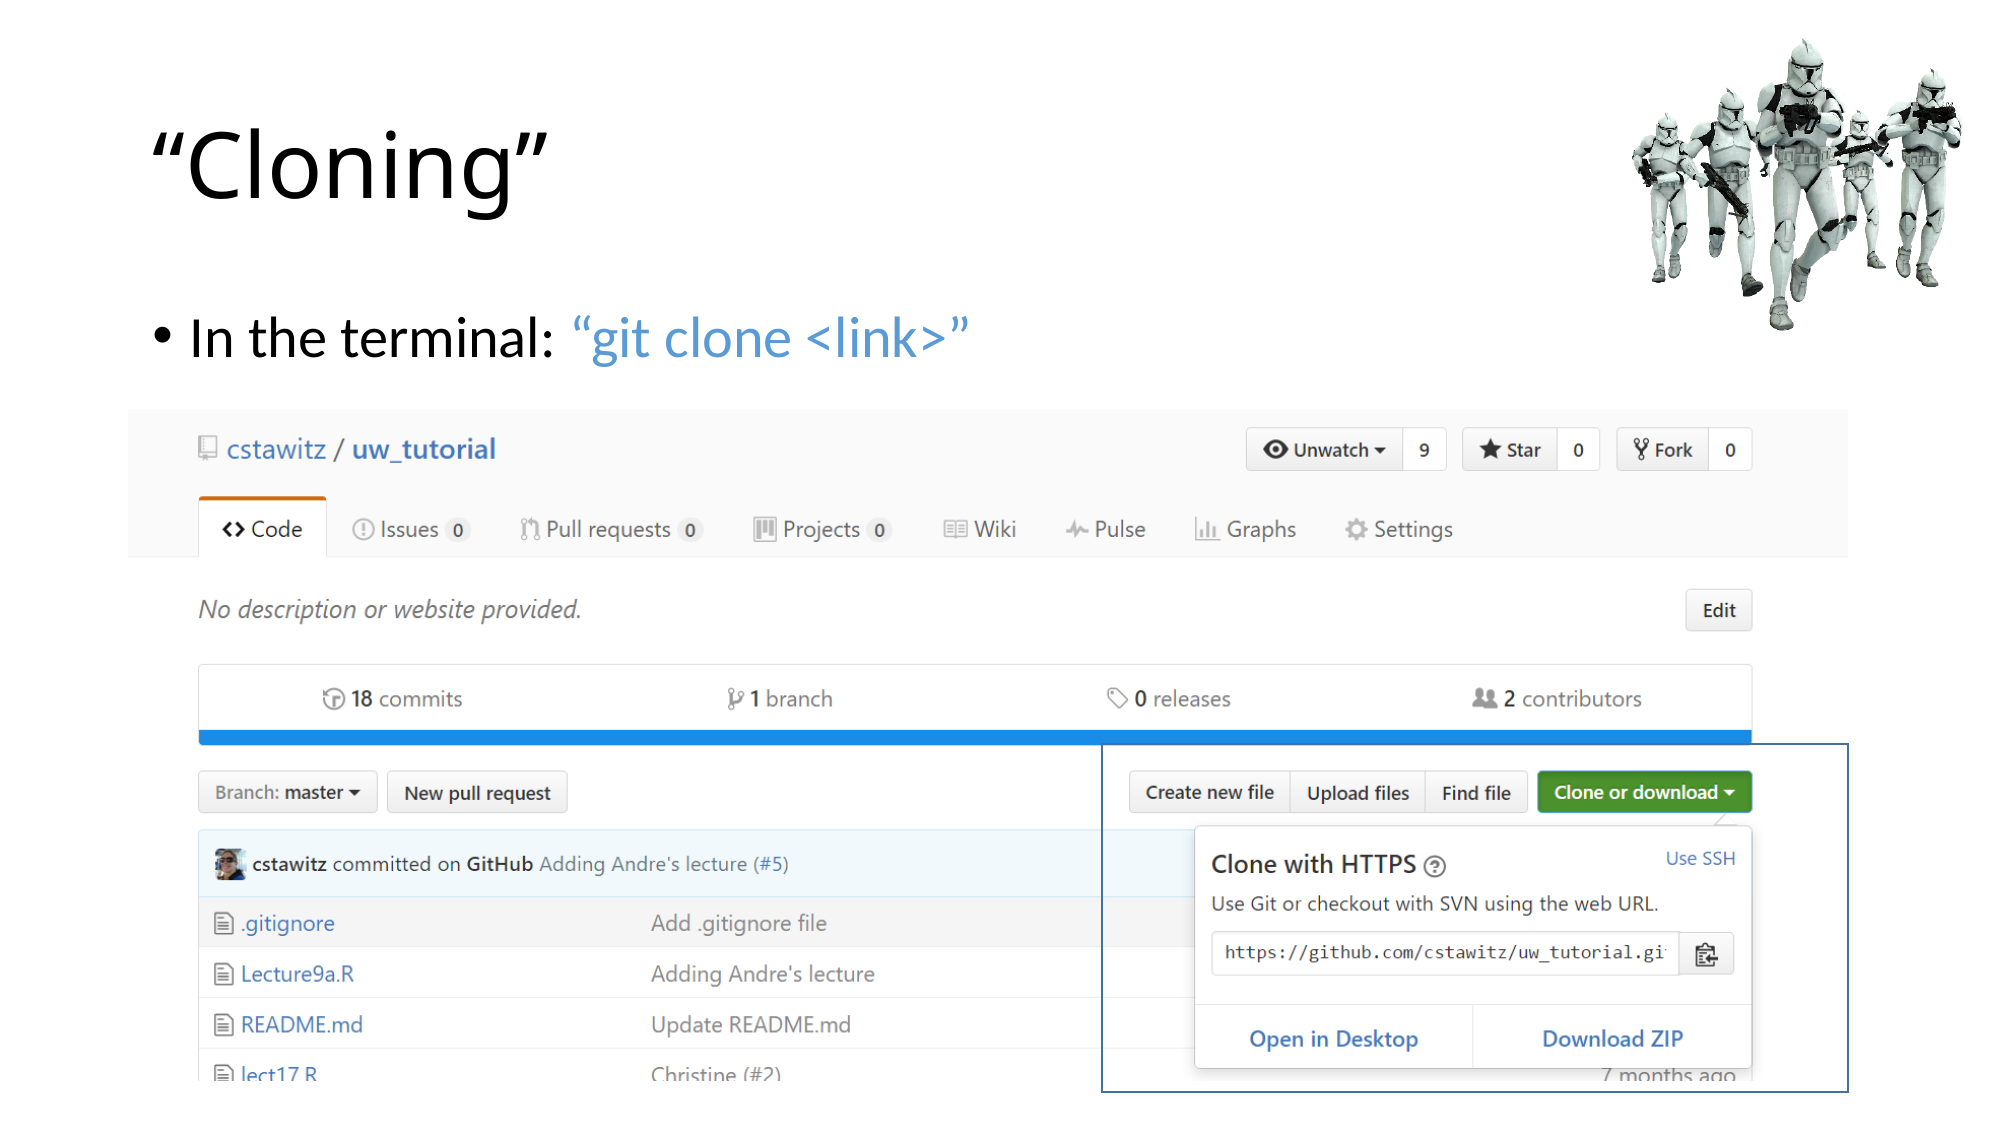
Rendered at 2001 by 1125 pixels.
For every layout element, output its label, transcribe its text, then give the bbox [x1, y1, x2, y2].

picture [1623, 31, 1975, 335]
title “Cloning” [137, 59, 1623, 278]
text_box [1101, 743, 1849, 1093]
picture [128, 409, 1848, 1081]
list In the terminal: “git clone <link>” [137, 299, 1863, 1014]
